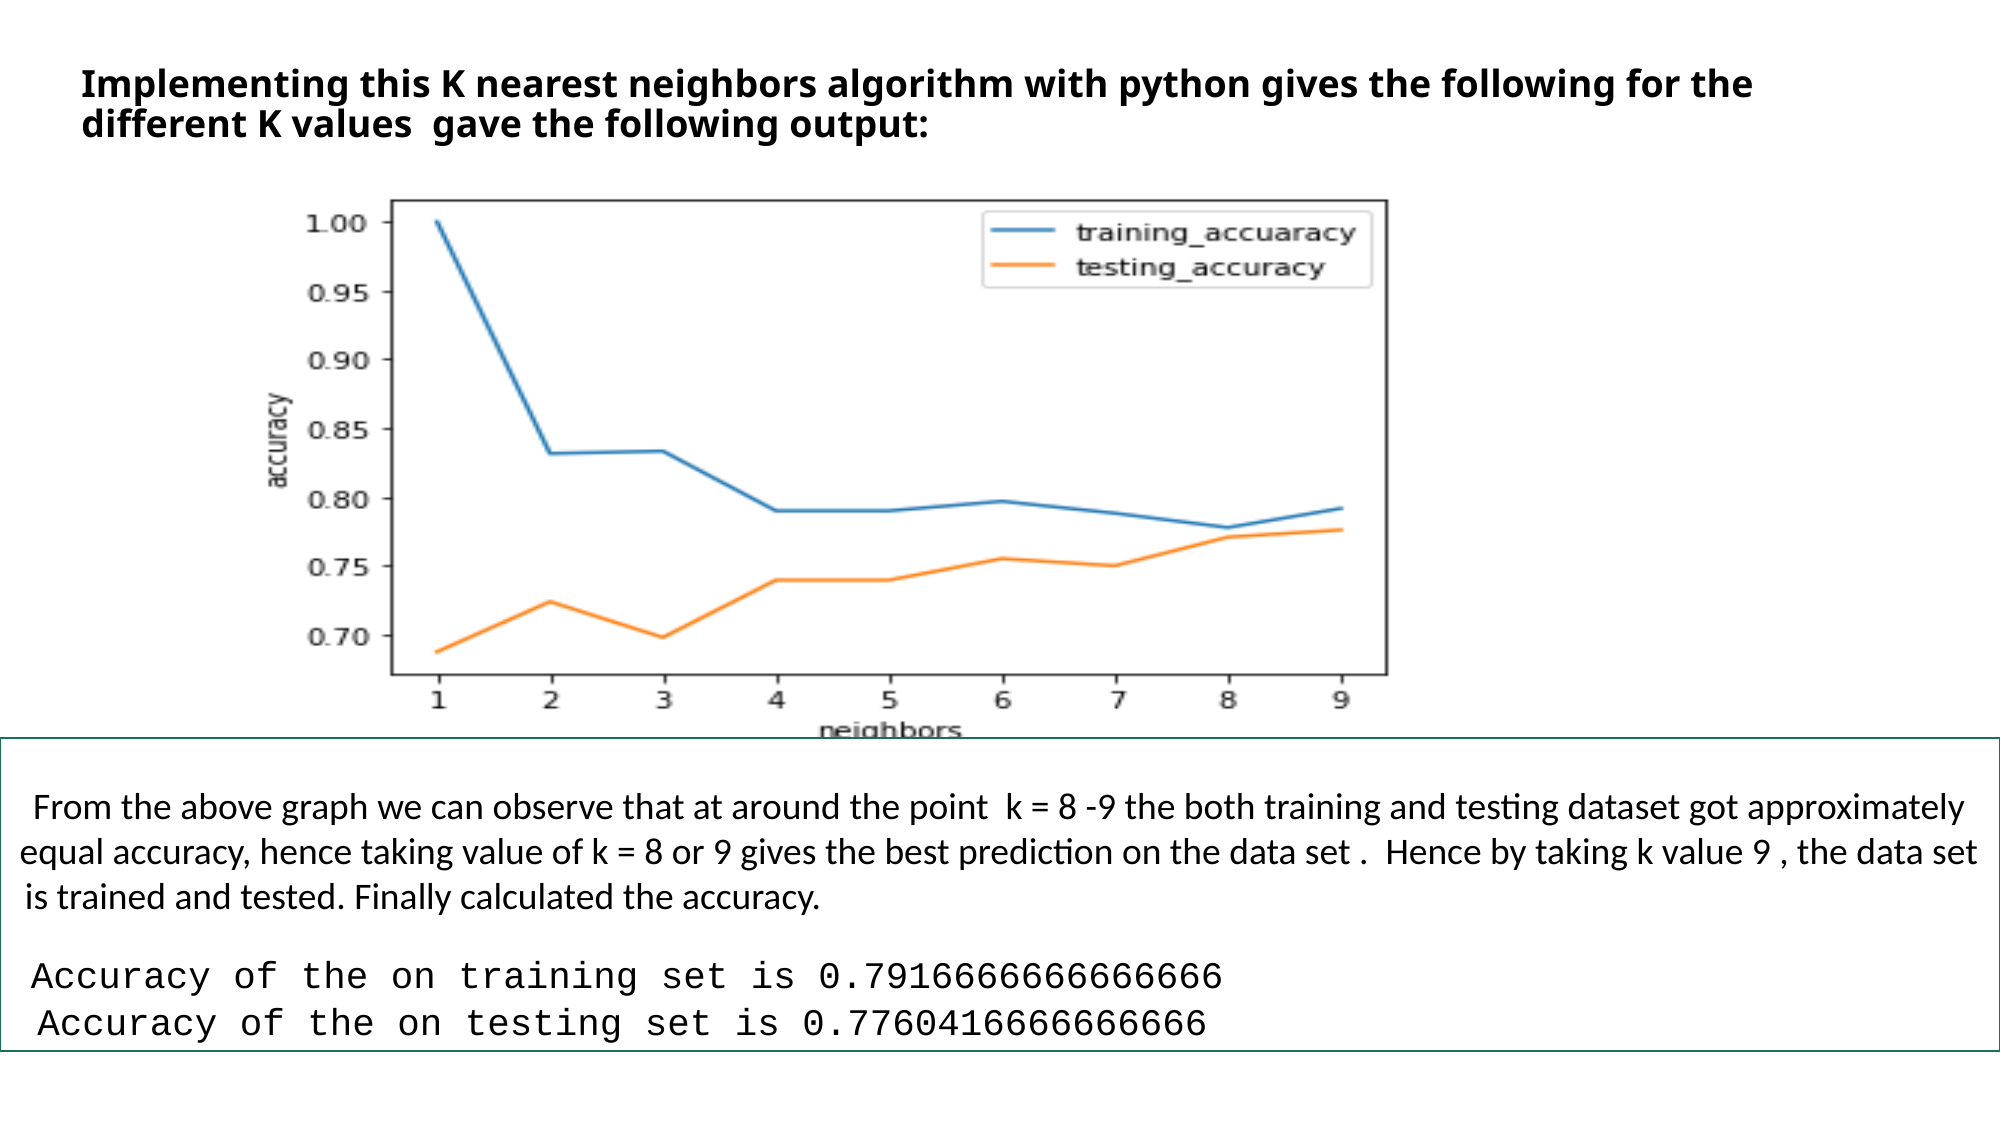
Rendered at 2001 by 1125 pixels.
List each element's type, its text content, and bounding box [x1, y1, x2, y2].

title Implementing this K nearest neighbors algorithm with python gives the following for the different K values gave the following output: [66, 0, 1792, 611]
text_box Accuracy of the on training set is 0.7916666666666666 [16, 944, 1760, 1004]
text_box Accuracy of the on testing set is 0.7760416666666666 [0, 990, 1686, 1050]
text_box From the above graph we can observe that at around the point k = 8 -9 the both training and testing dataset got approximately equal accuracy, hence taking value of k = 8 or 9 gives the best prediction on the data set . Hence by taking k value 9 , the data set is trained and tested. Finally calculated the accuracy. [0, 737, 2000, 1052]
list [243, 187, 1407, 757]
